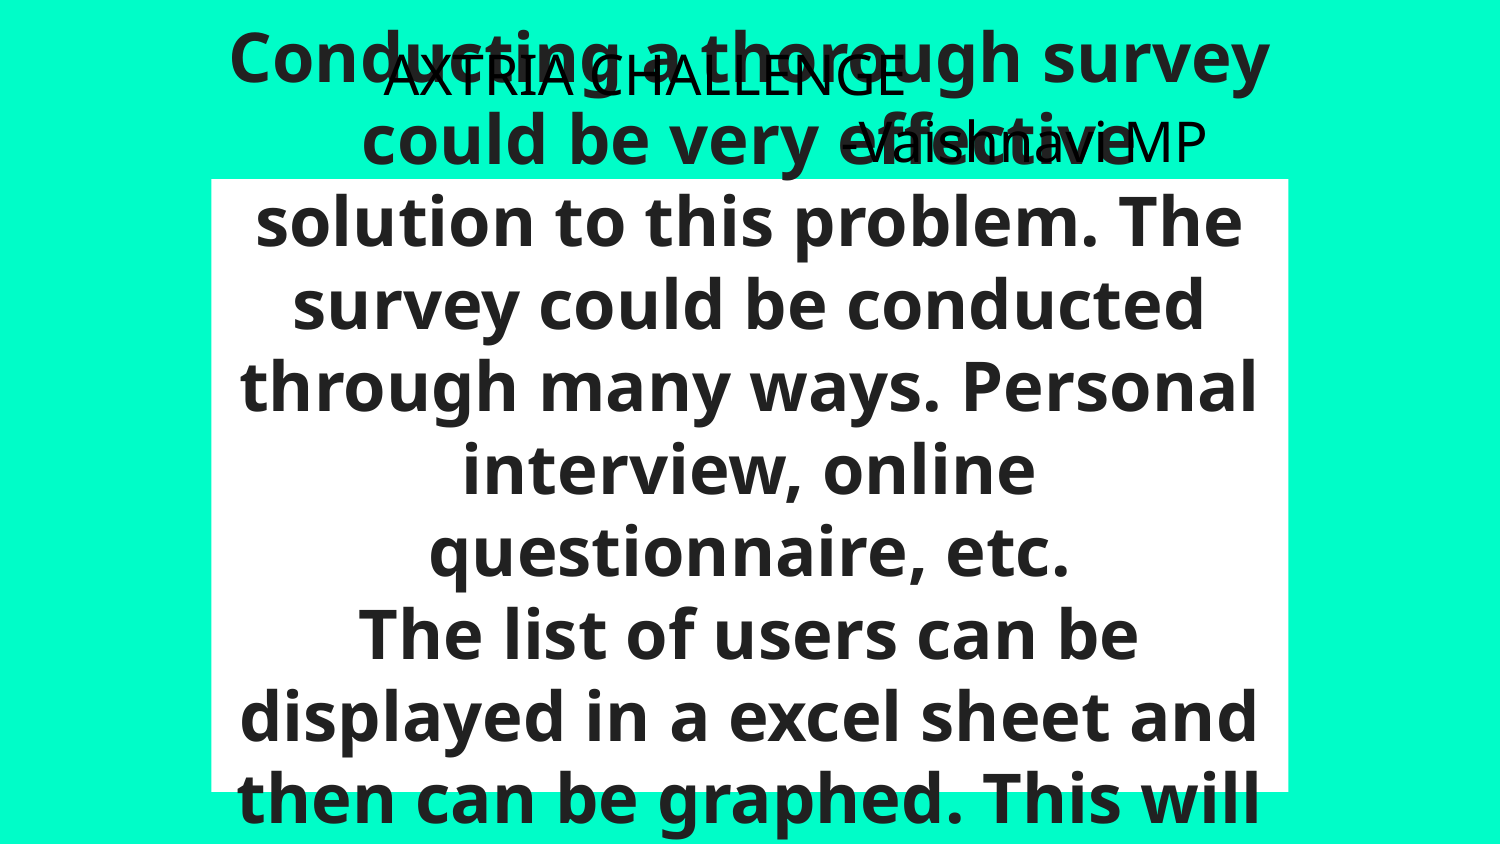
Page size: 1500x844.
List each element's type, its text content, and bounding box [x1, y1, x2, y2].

text_box AXTRIA CHALLENGE -Vaishnavi MP [235, 23, 1386, 189]
title Conducting a thorough survey could be very effective solution to this problem. The survey could be conducted through many ways. Personal interview, online questionnaire, etc. The list of users can be displayed in a excel sheet and then can be graphed. This will help people understand their target segment [211, 179, 1289, 792]
